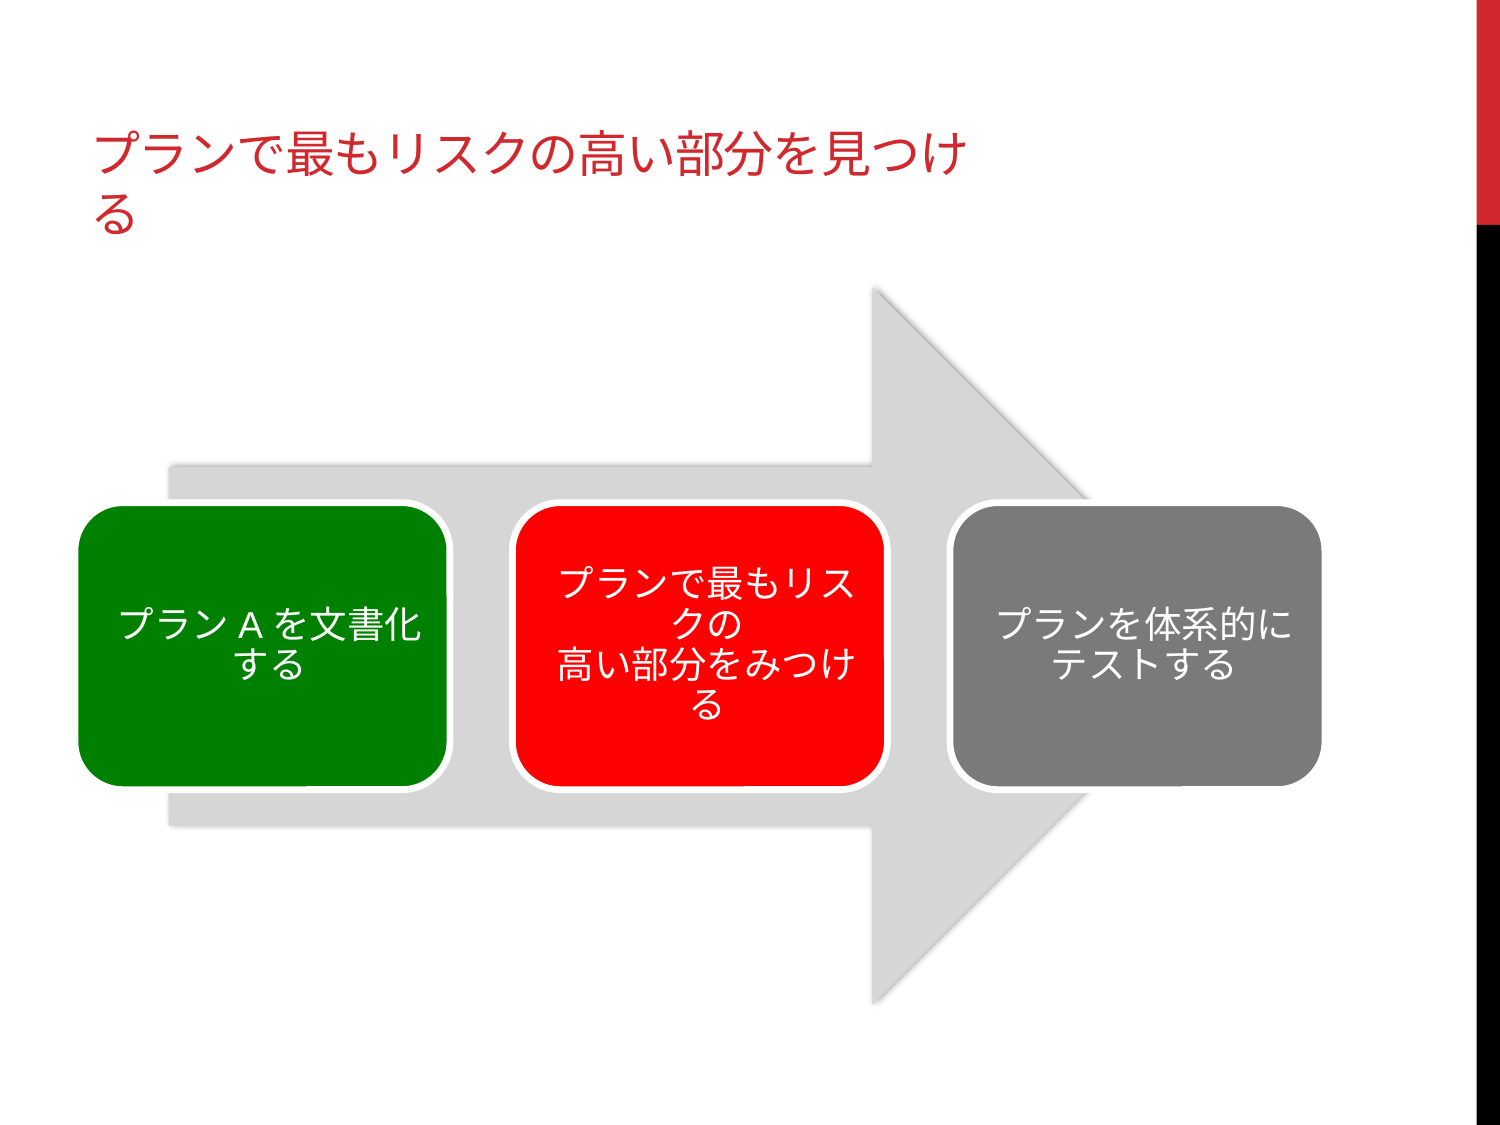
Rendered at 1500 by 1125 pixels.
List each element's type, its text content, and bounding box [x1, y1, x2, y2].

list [74, 286, 1326, 1006]
title プランで最もリスクの高い部分を見つける [75, 25, 1025, 250]
